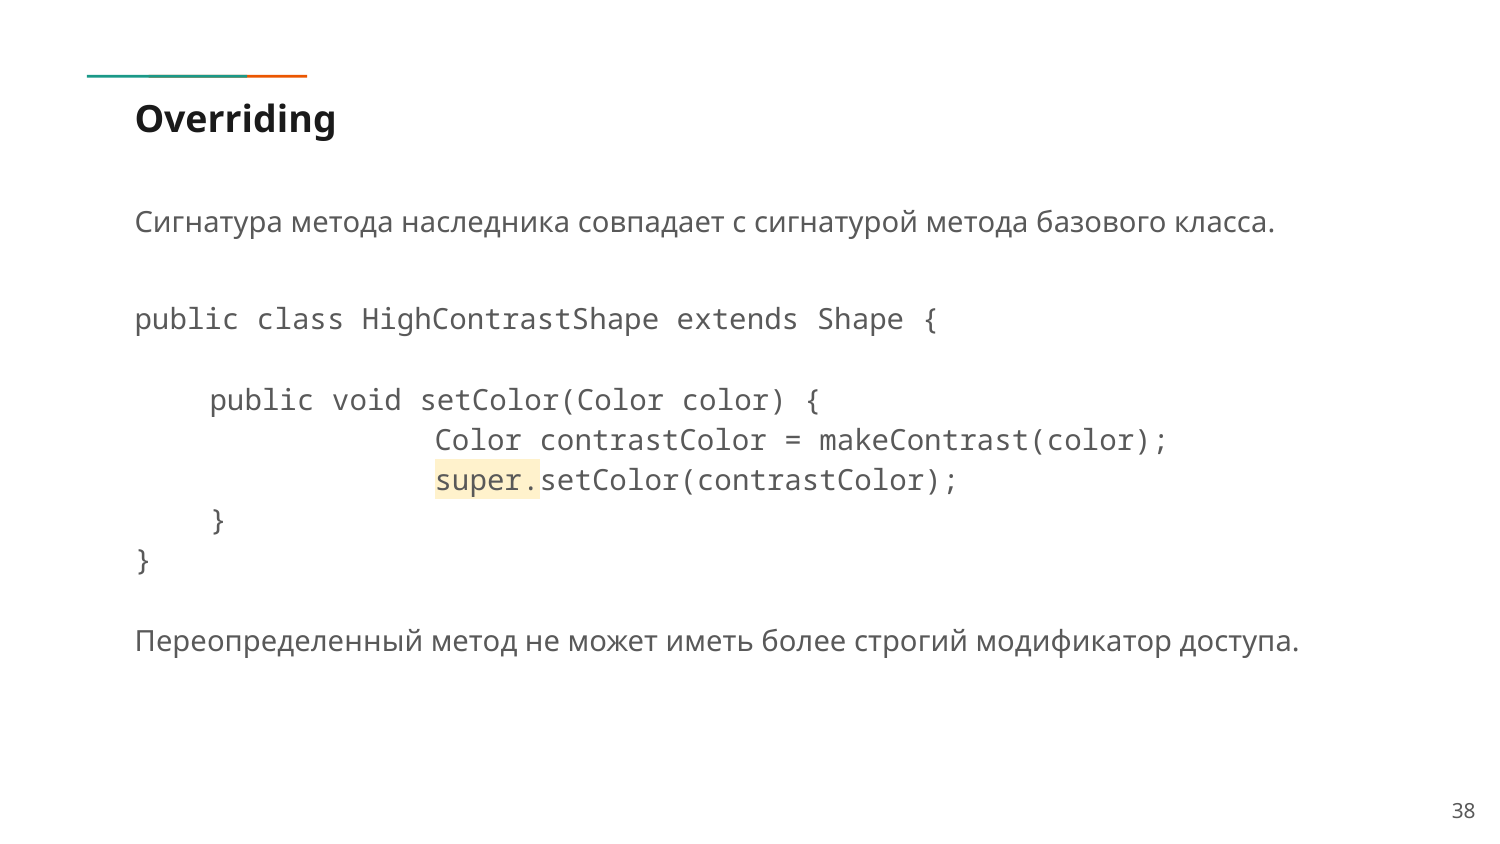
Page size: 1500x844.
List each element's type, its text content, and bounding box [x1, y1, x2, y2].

title Overriding [119, 80, 1381, 155]
slide_number 38 [1400, 779, 1491, 844]
list Сигнатура метода наследника совпадает с сигнатурой метода базового класса. public class HighContrastShape extends Shape { public void setColor(Color color) { Color contrastColor = makeContrast(color); super.setColor(contrastColor); } } Переопределенный метод не может иметь более строгий модификатор доступа. [119, 180, 1381, 780]
